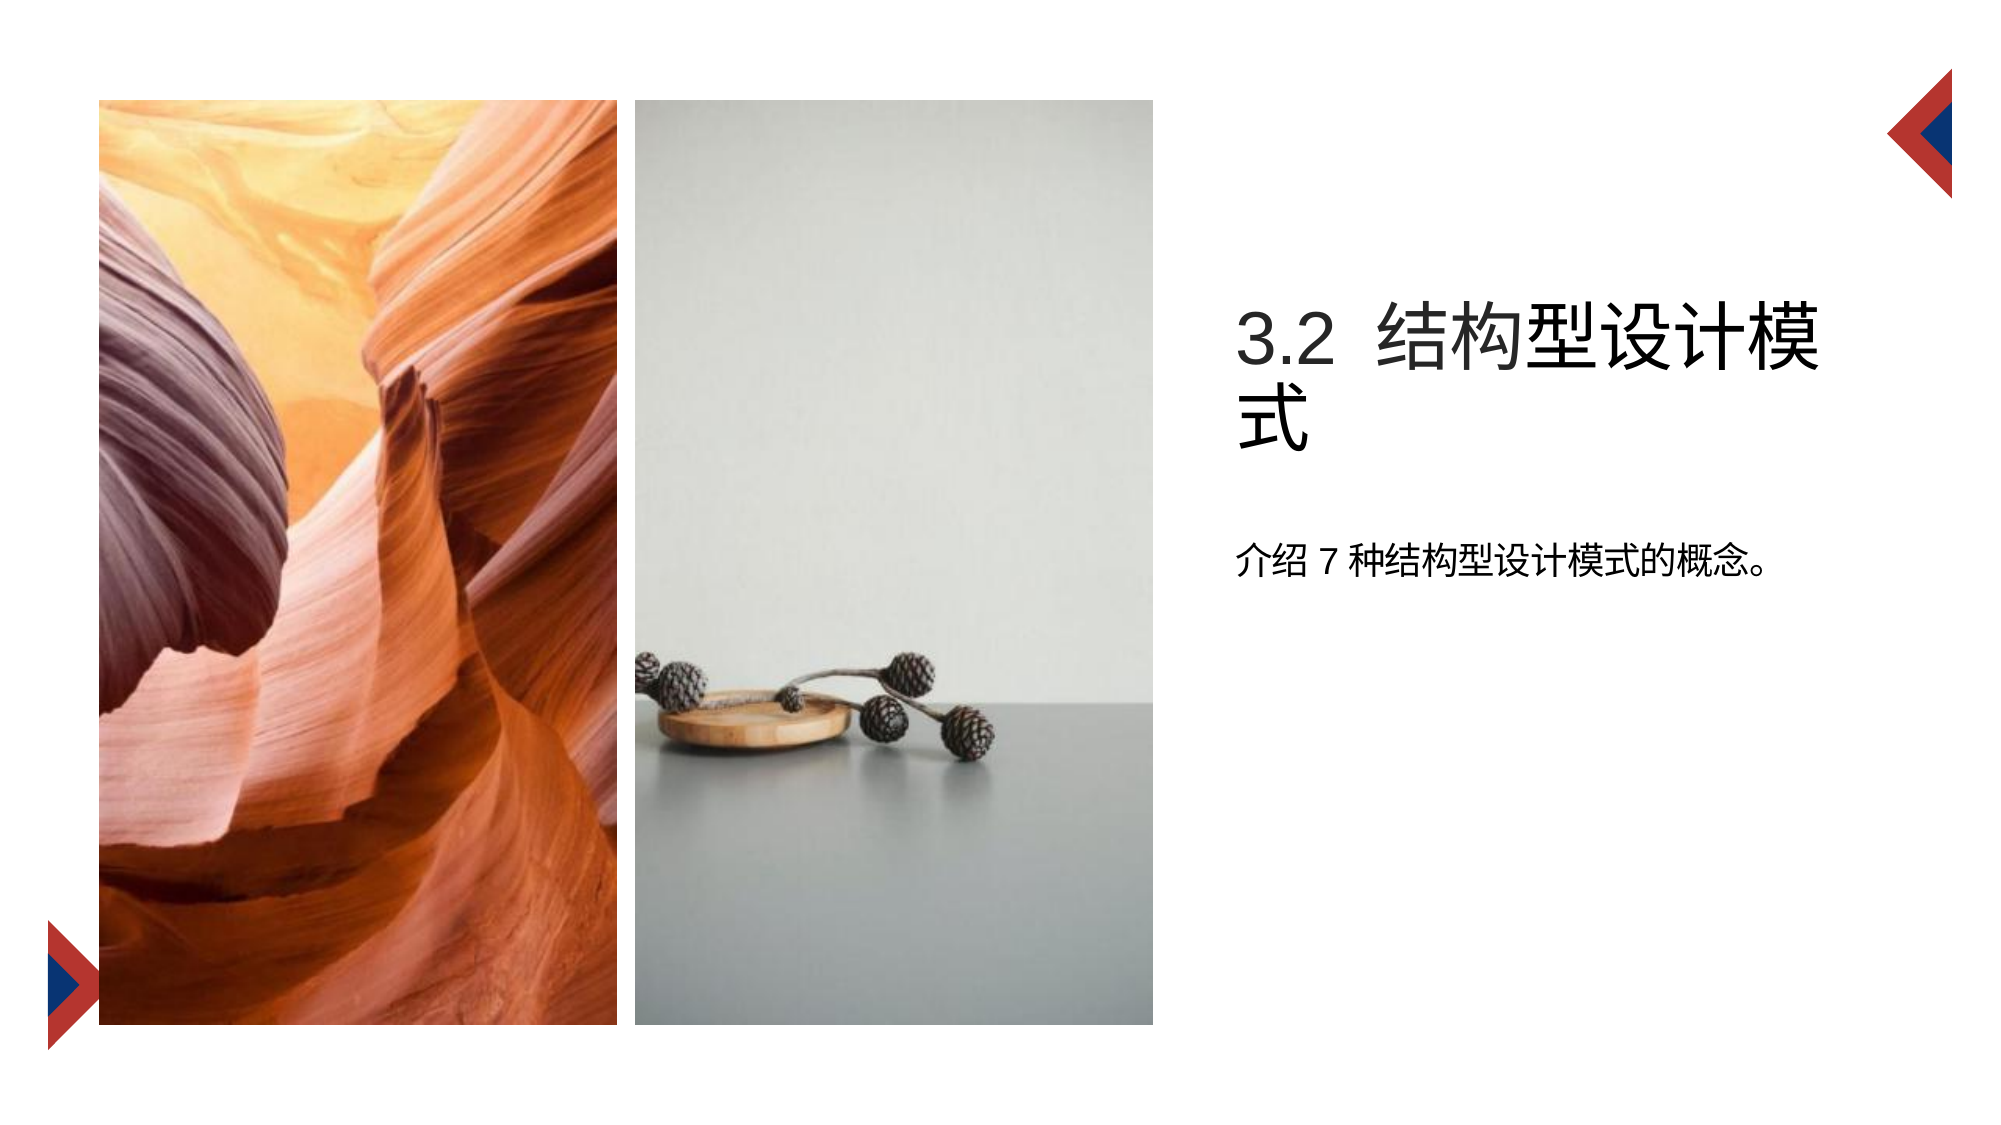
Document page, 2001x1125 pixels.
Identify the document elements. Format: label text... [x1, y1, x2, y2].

picture [635, 100, 1153, 1025]
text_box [47, 919, 113, 1050]
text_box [1887, 68, 1952, 199]
text_box 介绍7种结构型设计模式的概念。 [1223, 517, 1901, 760]
text_box [47, 49, 1953, 1076]
text_box 3.2 结构型设计模式 [1223, 365, 1901, 468]
picture [99, 100, 617, 1025]
